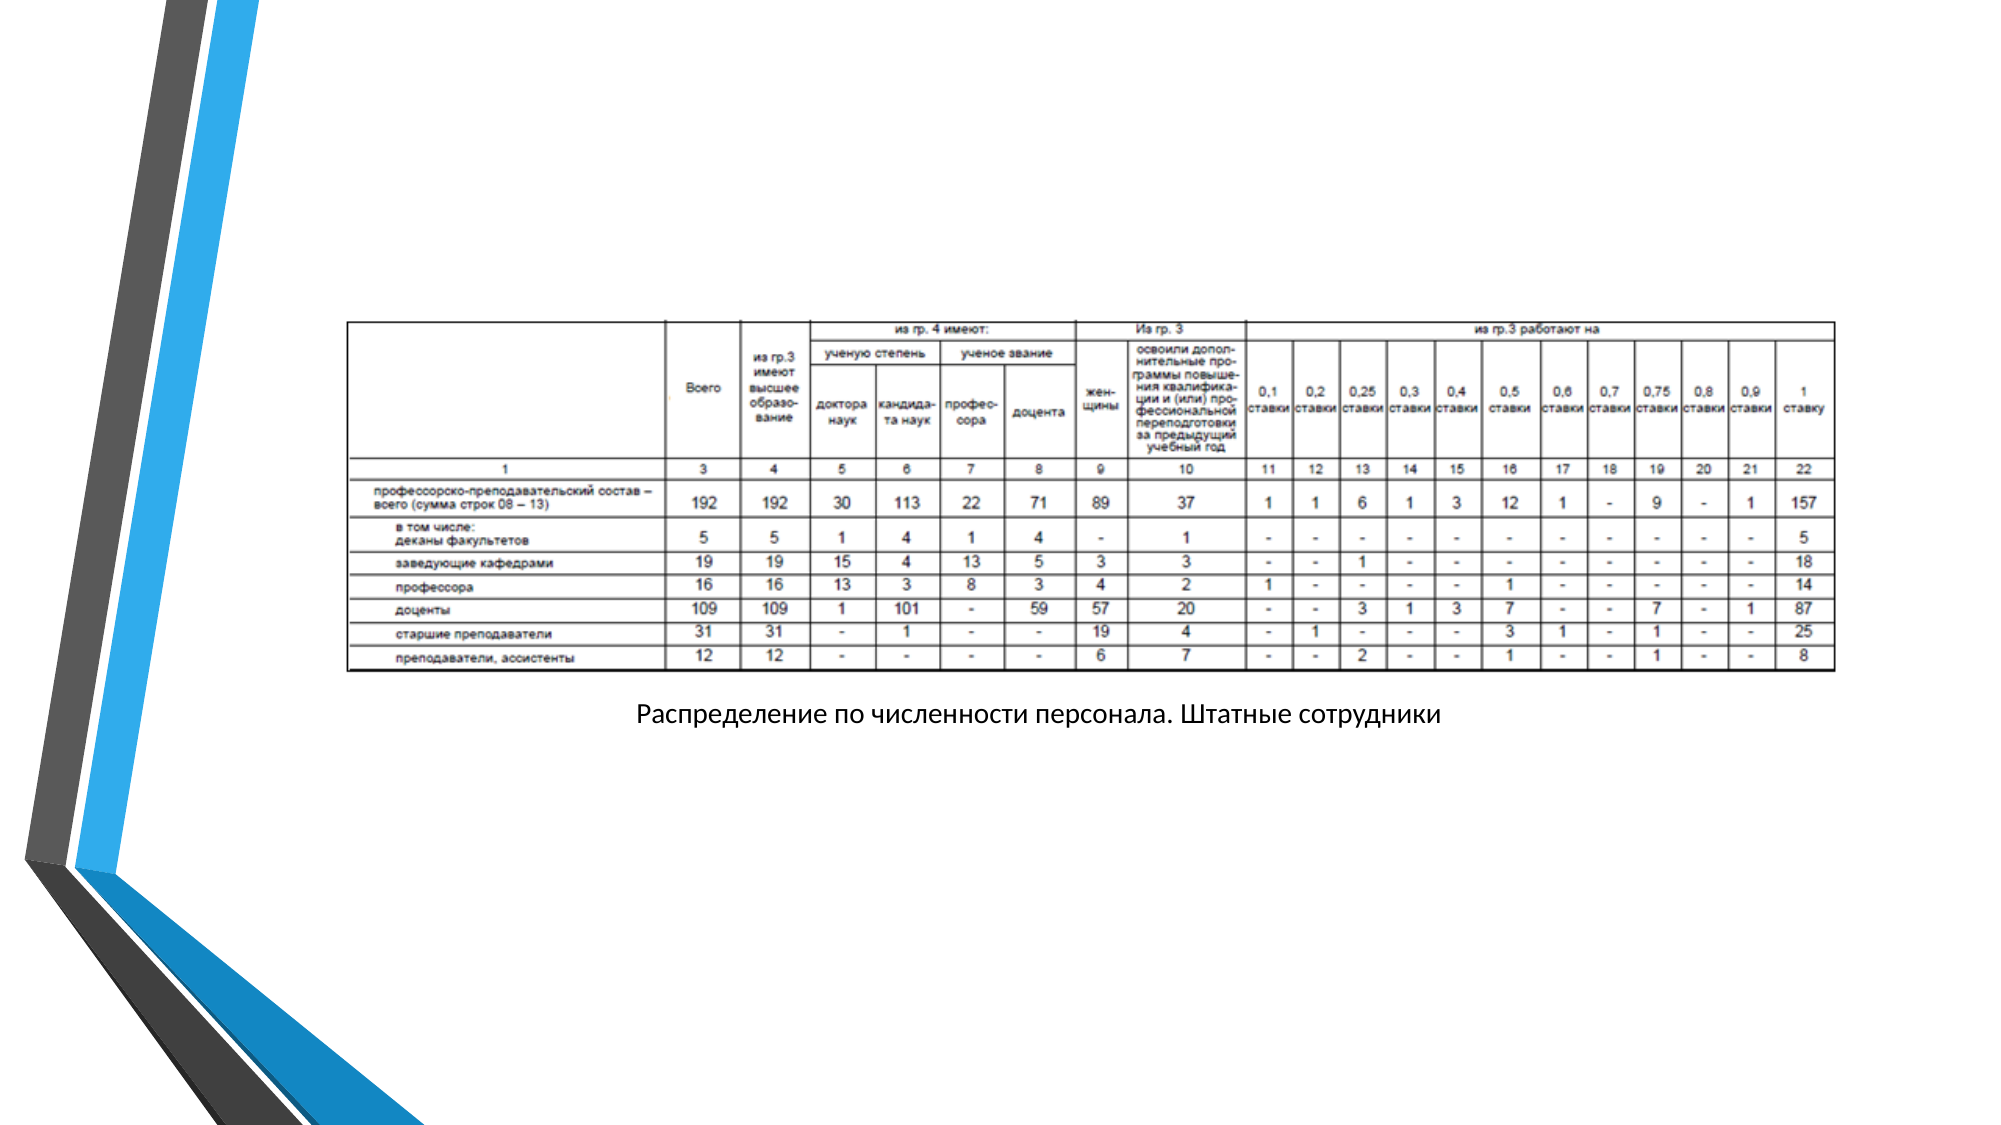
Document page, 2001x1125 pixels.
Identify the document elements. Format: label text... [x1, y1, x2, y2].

text_box Распределение по численности персонала. Штатные сотрудники [621, 680, 1458, 738]
picture [336, 316, 1842, 680]
